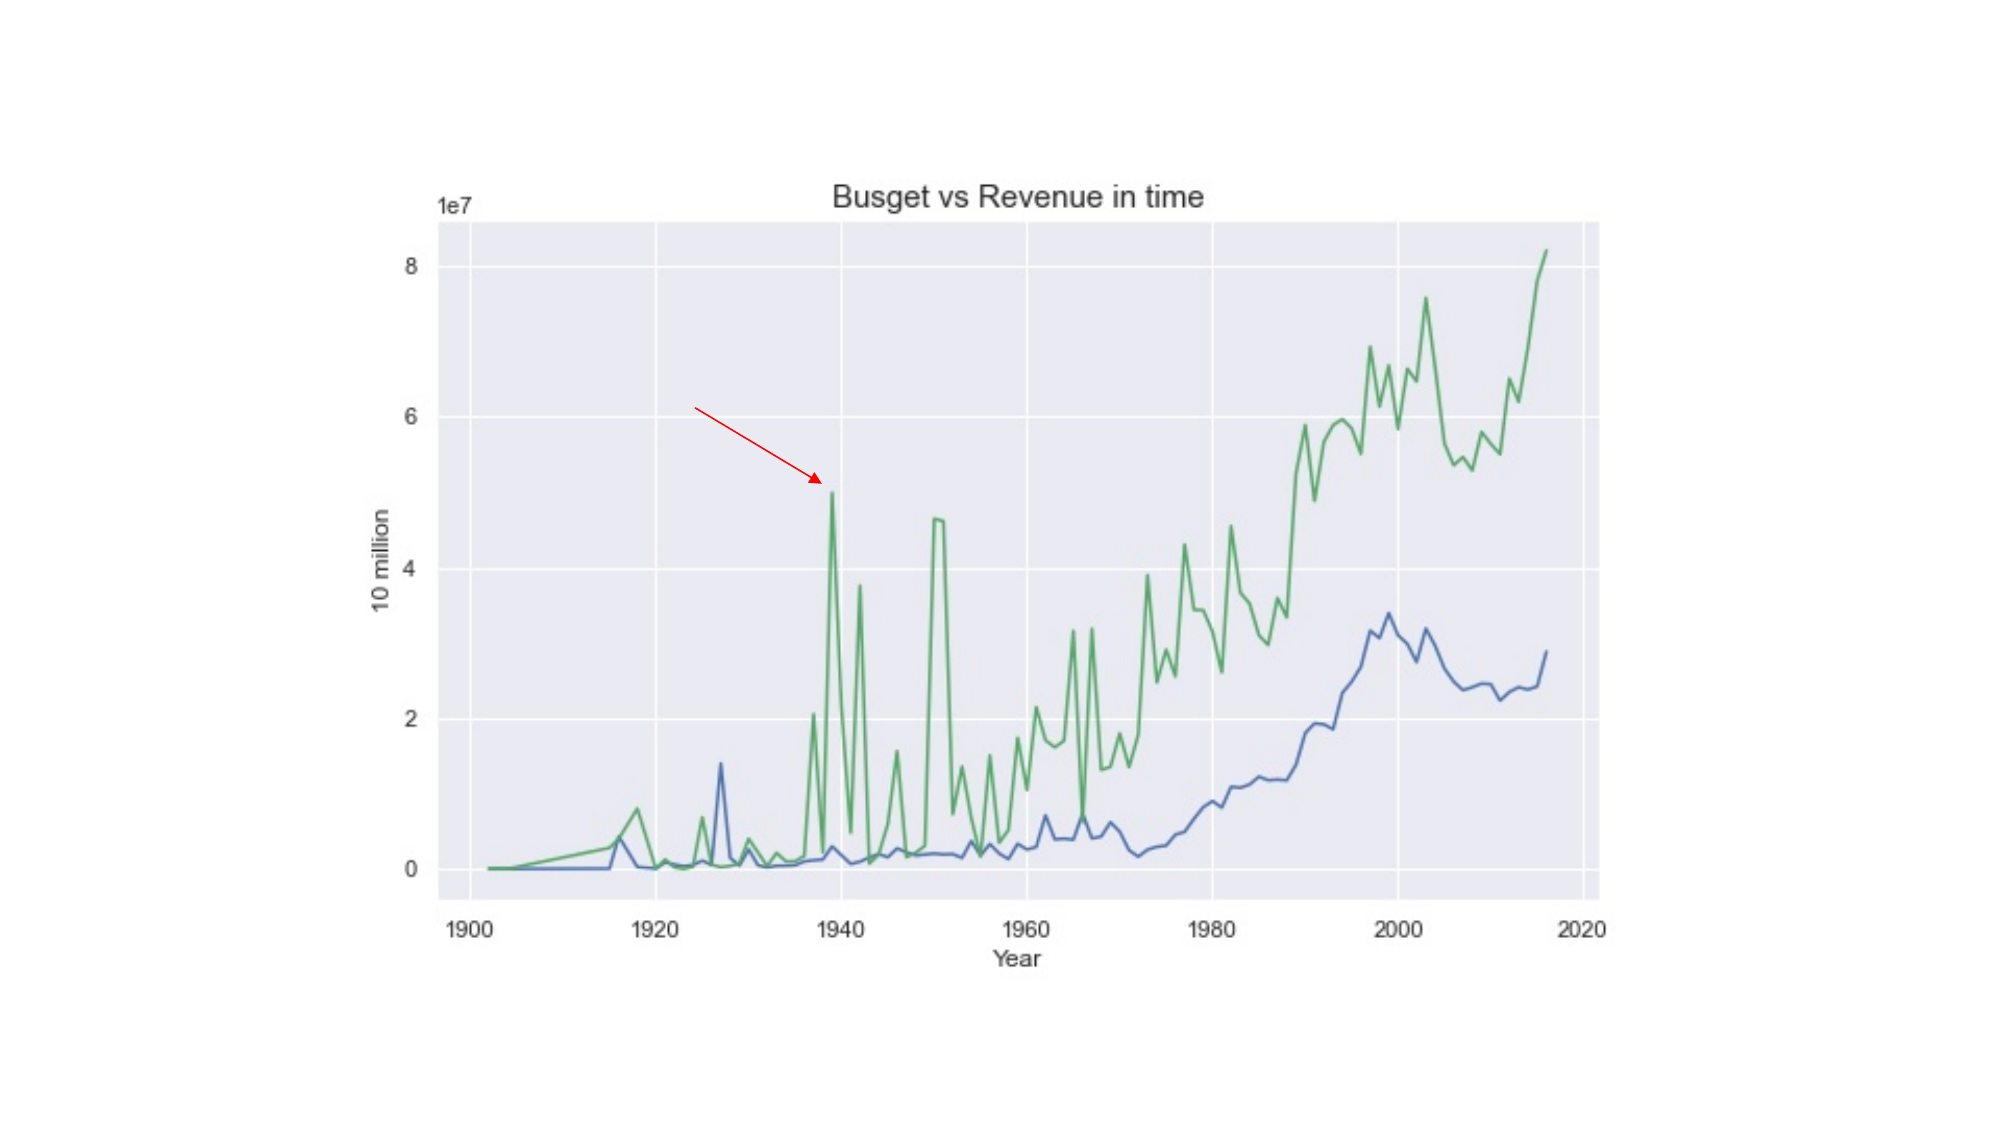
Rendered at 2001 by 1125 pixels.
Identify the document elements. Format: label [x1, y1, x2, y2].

text_box [694, 407, 822, 484]
picture [249, 112, 1751, 1013]
